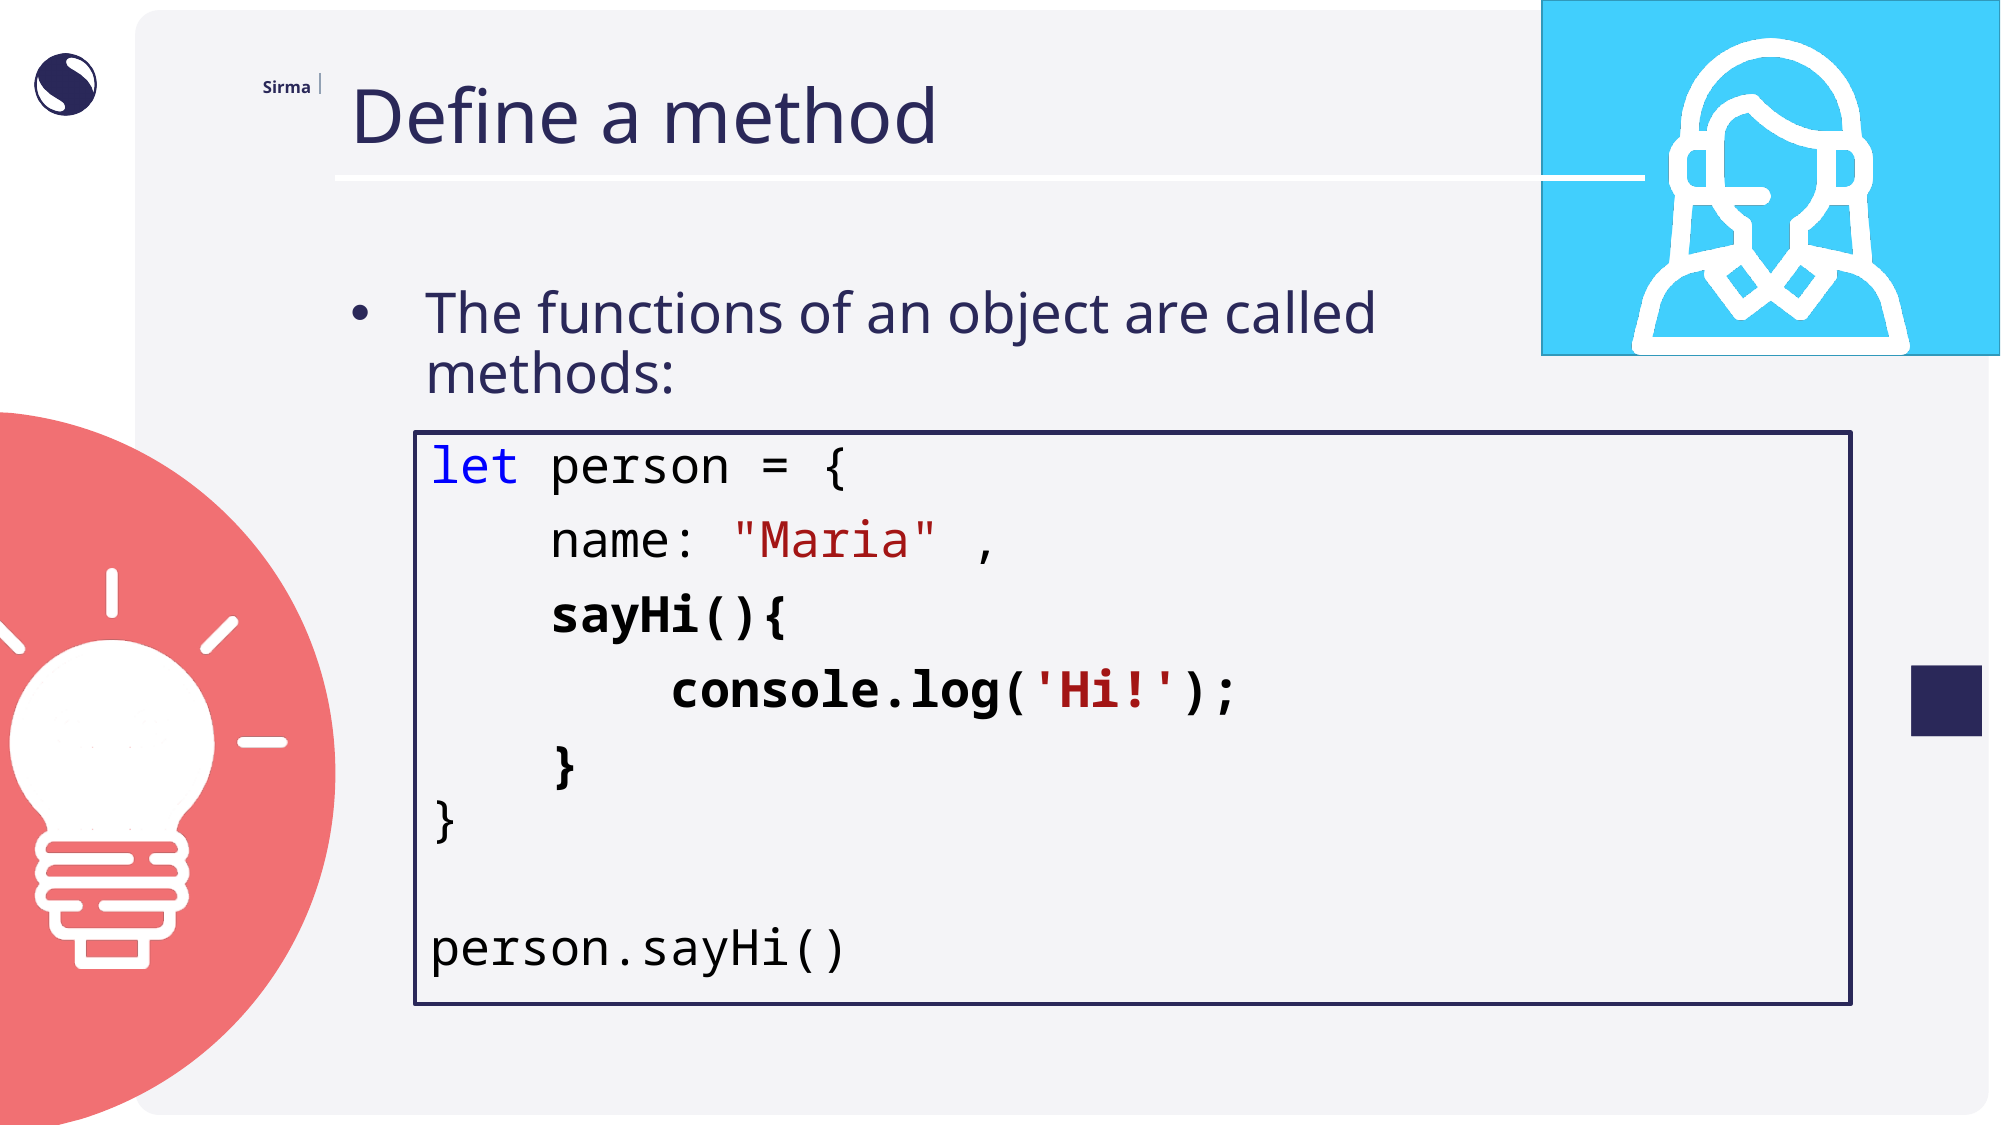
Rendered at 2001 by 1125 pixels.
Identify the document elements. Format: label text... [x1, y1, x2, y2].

picture [0, 568, 288, 969]
title Define a method [335, 59, 1645, 179]
picture [34, 53, 97, 116]
text_box let person = { name: "Maria" , sayHi(){ console.log('Hi!'); } } person.sayHi() [415, 432, 1851, 1004]
picture [1612, 38, 1929, 355]
list The functions of an object are called methods: [335, 277, 1645, 1042]
